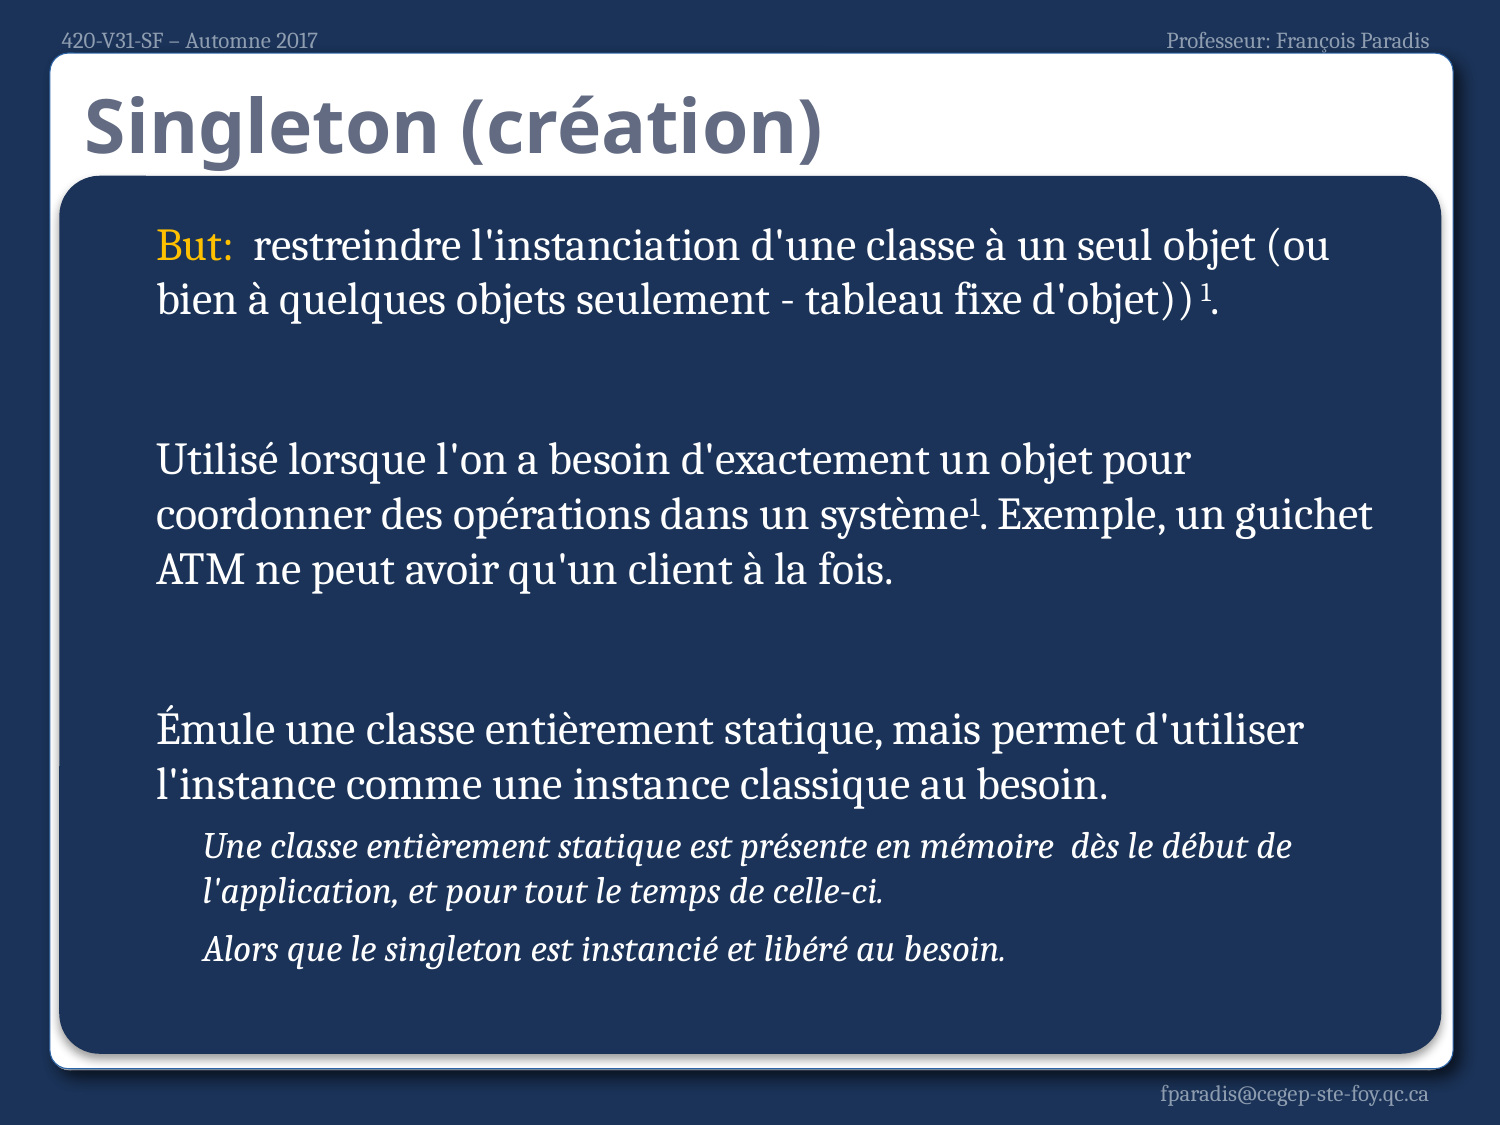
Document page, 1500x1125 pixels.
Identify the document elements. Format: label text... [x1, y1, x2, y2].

list But: restreindre l'instanciation d'une classe à un seul objet (ou bien à quelques objets seulement - tableau fixe d'objet)) 1. Utilisé lorsque l'on a besoin d'exactement un objet pour coordonner des opérations dans un système1. Exemple, un guichet ATM ne peut avoir qu'un client à la fois. Émule une classe entièrement statique, mais permet d'utiliser l'instance comme une instance classique au besoin. Une classe entièrement statique est présente en mémoire dès le début de l'application, et pour tout le temps de celle-ci. Alors que le singleton est instancié et libéré au besoin. [82, 199, 1425, 997]
title Singleton (création) [70, 58, 1413, 176]
